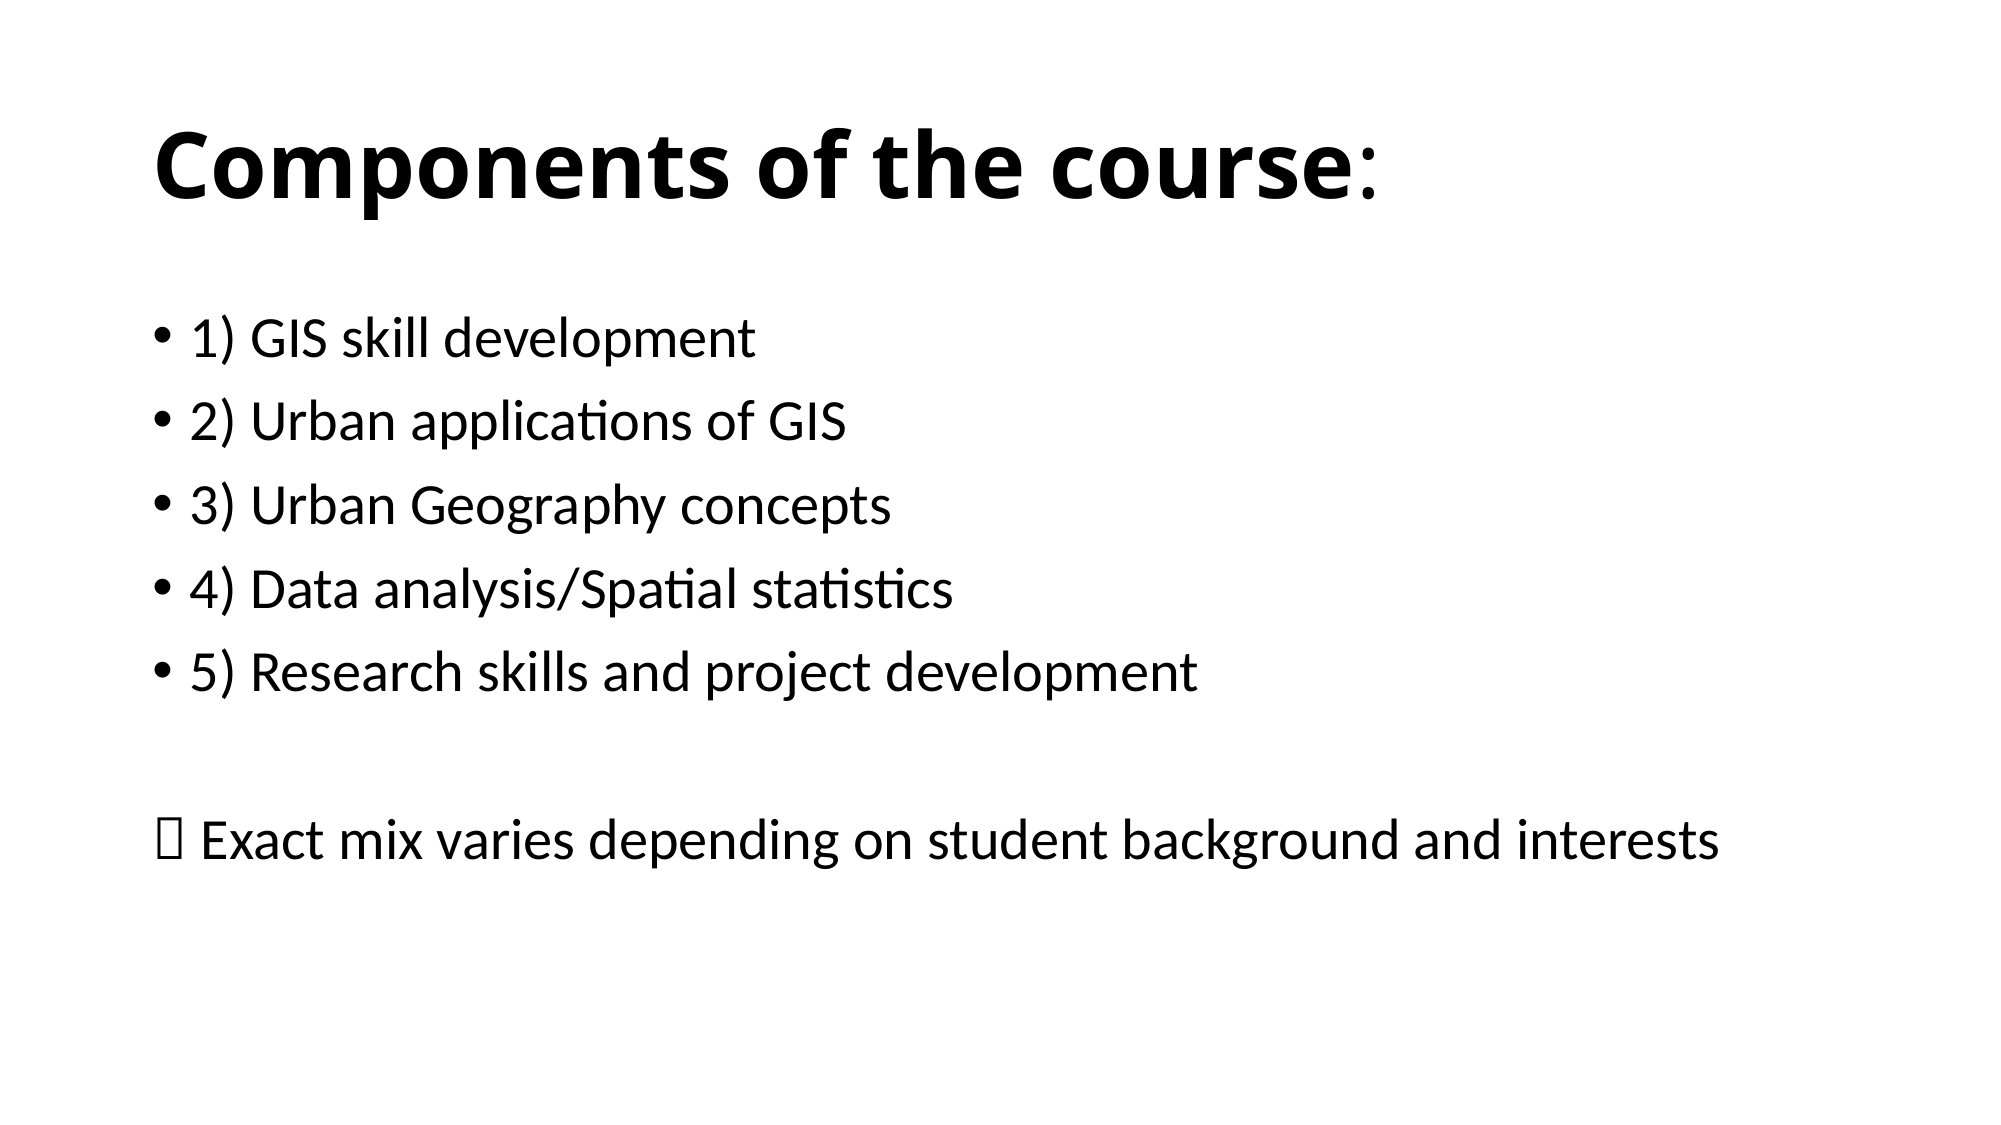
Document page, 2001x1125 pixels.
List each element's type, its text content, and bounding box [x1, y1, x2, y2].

list 1) GIS skill development 2) Urban applications of GIS 3) Urban Geography concepts 4) Data analysis/Spatial statistics 5) Research skills and project development  Exact mix varies depending on student background and interests [137, 299, 1863, 1014]
title Components of the course: [137, 59, 1863, 278]
